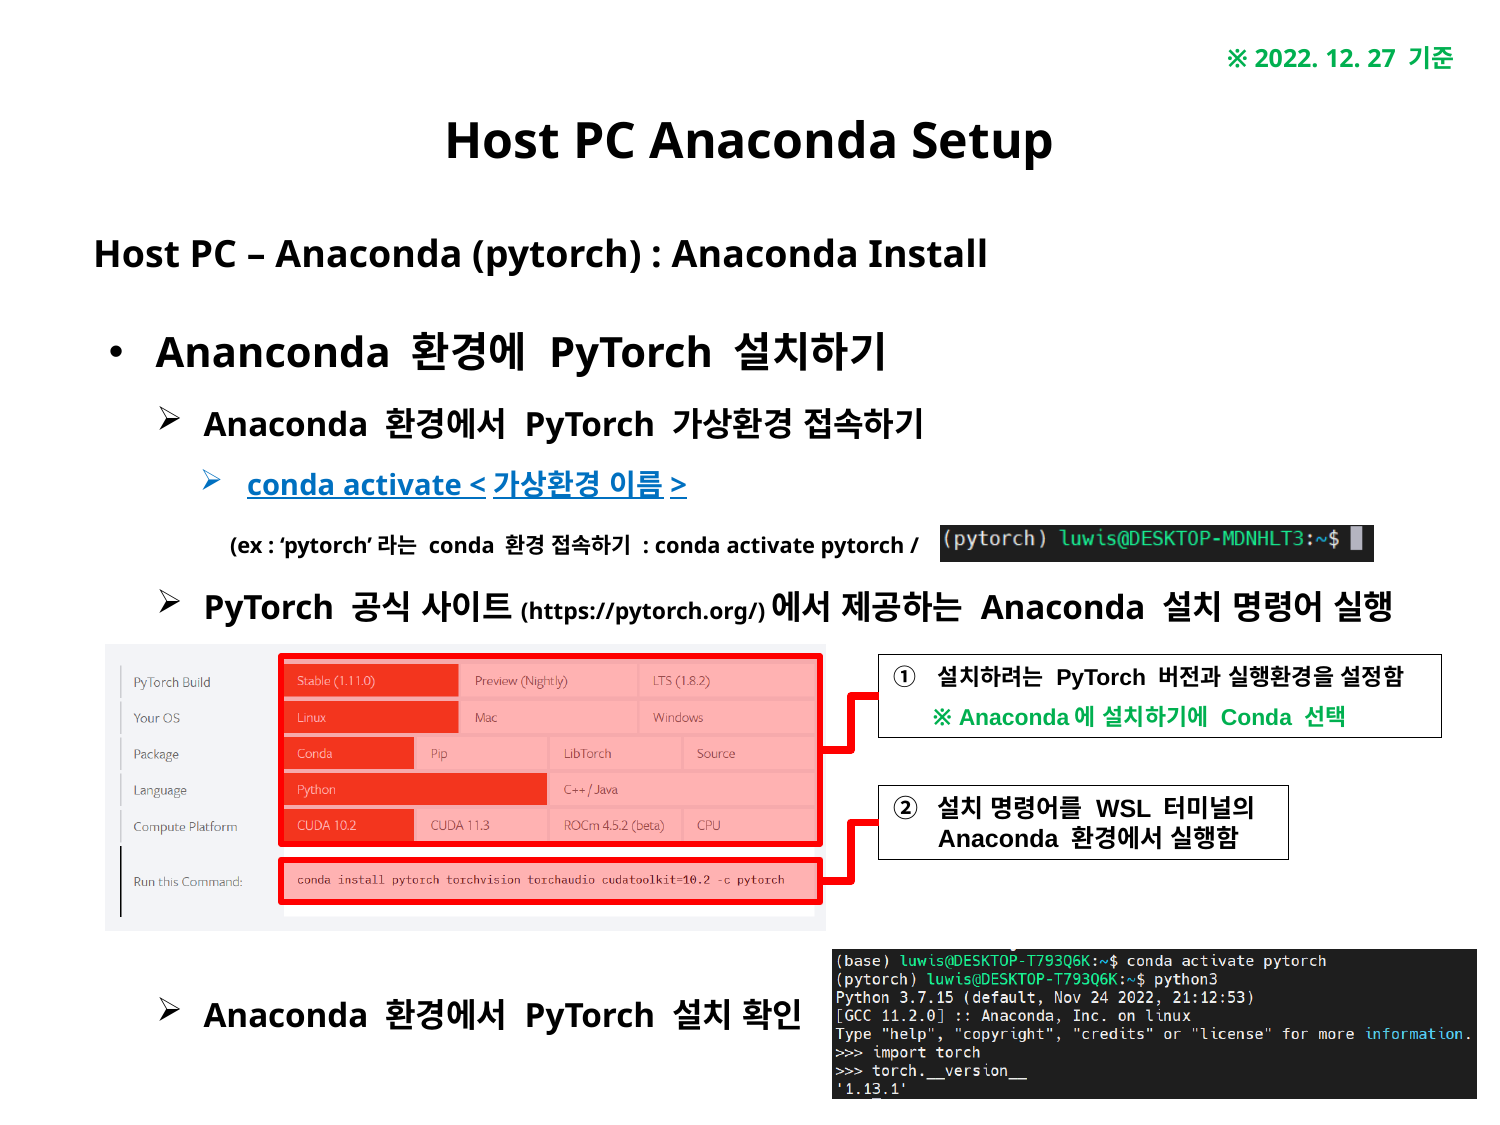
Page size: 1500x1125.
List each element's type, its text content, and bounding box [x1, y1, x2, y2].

text_box ※ 2022. 12. 27 기준 [1212, 35, 1470, 80]
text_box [280, 784, 1290, 903]
picture [831, 948, 1477, 1099]
title Host PC Anaconda Setup [75, 45, 1425, 233]
text_box Host PC – Anaconda (pytorch) : Anaconda Install [78, 222, 1005, 283]
picture [105, 644, 826, 932]
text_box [280, 654, 1442, 844]
picture [939, 525, 1374, 562]
list Ananconda 환경에 PyTorch 설치하기 Anaconda 환경에서 PyTorch 가상환경 접속하기 conda activate <가상환경 이름> (ex : ‘pytorch’라는 conda 환경 접속하기 : conda activate pytorch / ) PyTorch 공식 사이트(https://pytorch.org/)에서 제공하는 Anaconda 설치 명령어 실행 Anaconda 환경에서 PyTorch 설치 확인 [93, 293, 1430, 1090]
